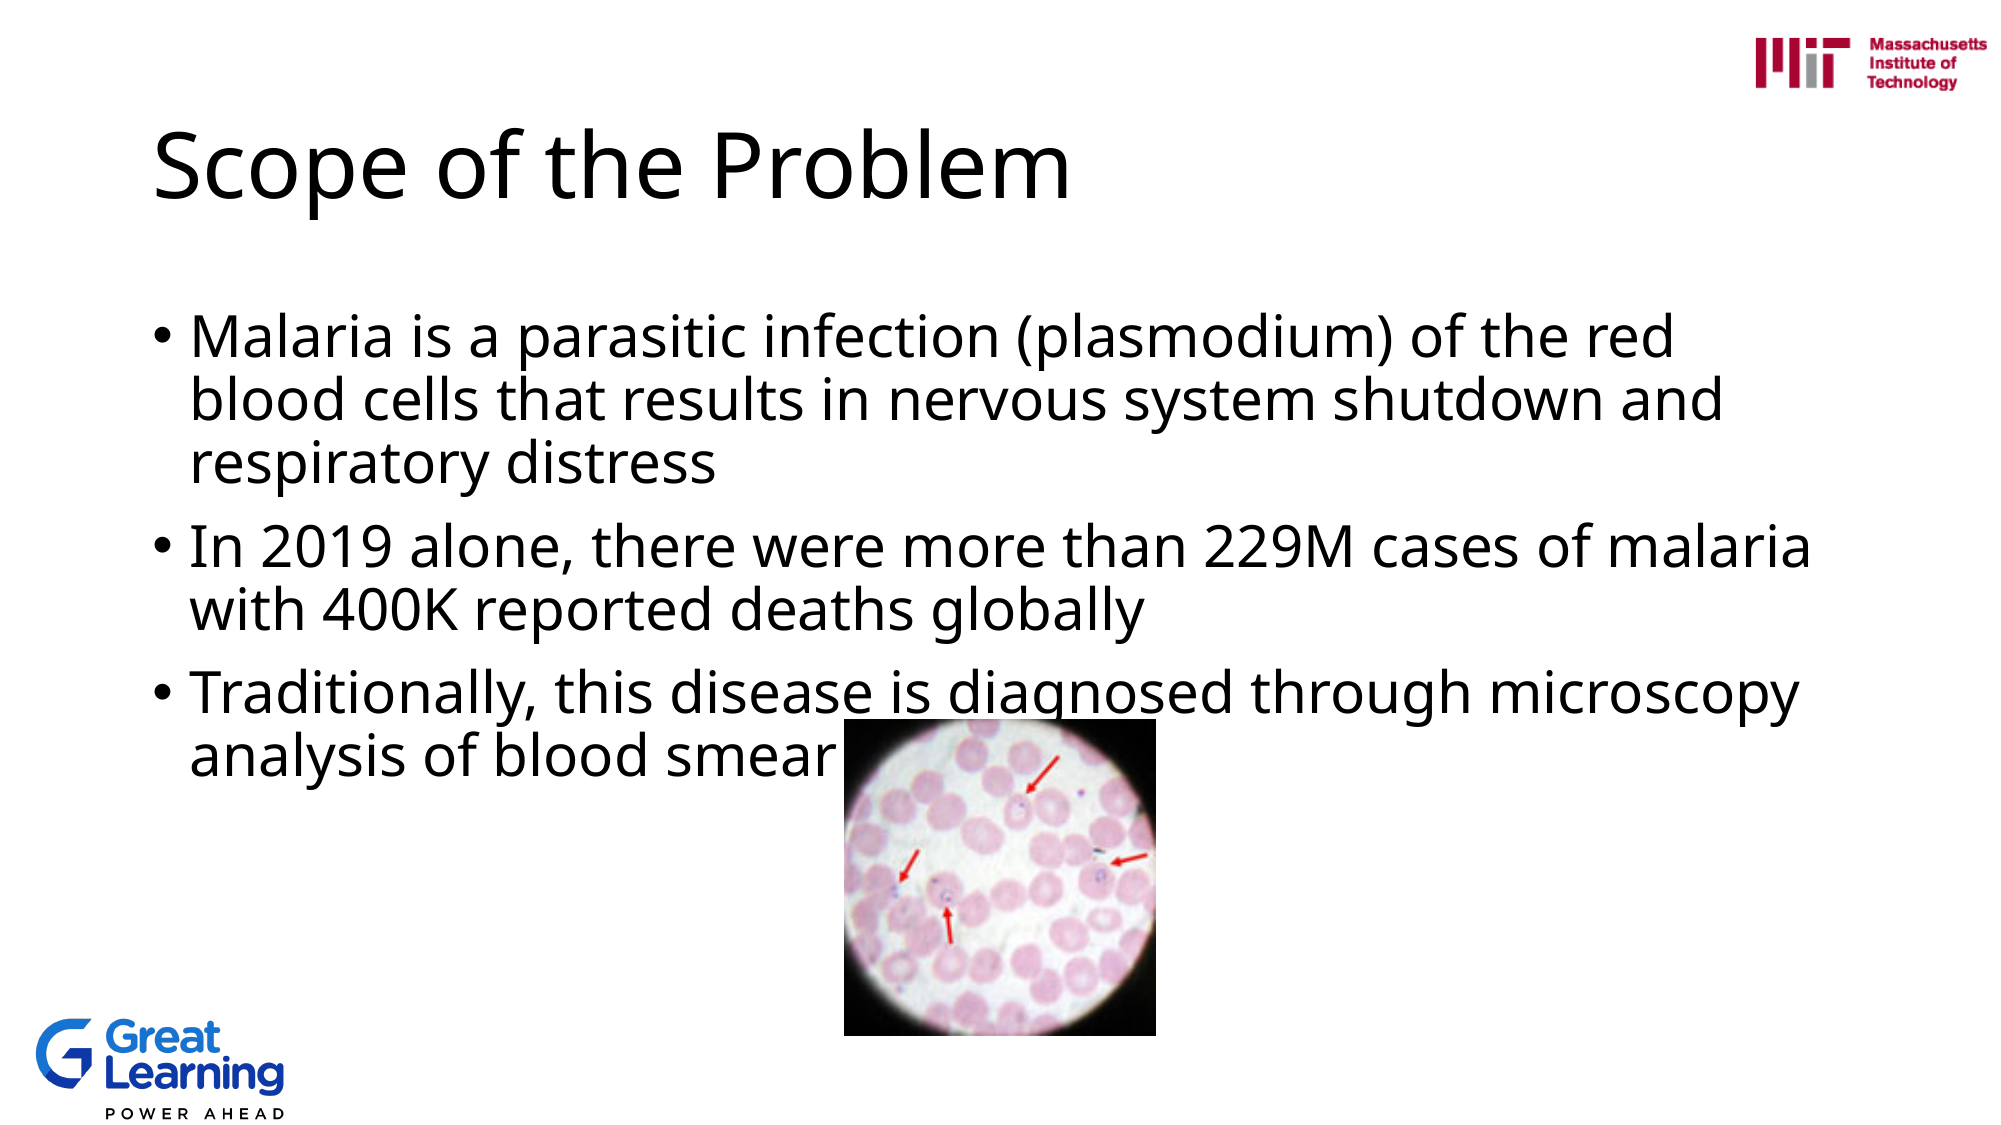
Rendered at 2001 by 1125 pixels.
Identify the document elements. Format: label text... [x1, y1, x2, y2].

title Scope of the Problem [137, 59, 1863, 278]
picture [844, 719, 1156, 1036]
picture [0, 1013, 319, 1125]
list Malaria is a parasitic infection (plasmodium) of the red blood cells that results in nervous system shutdown and respiratory distress In 2019 alone, there were more than 229M cases of malaria with 400K reported deaths globally Traditionally, this disease is diagnosed through microscopy analysis of blood smear [137, 299, 1863, 1014]
picture [1743, 0, 2000, 130]
